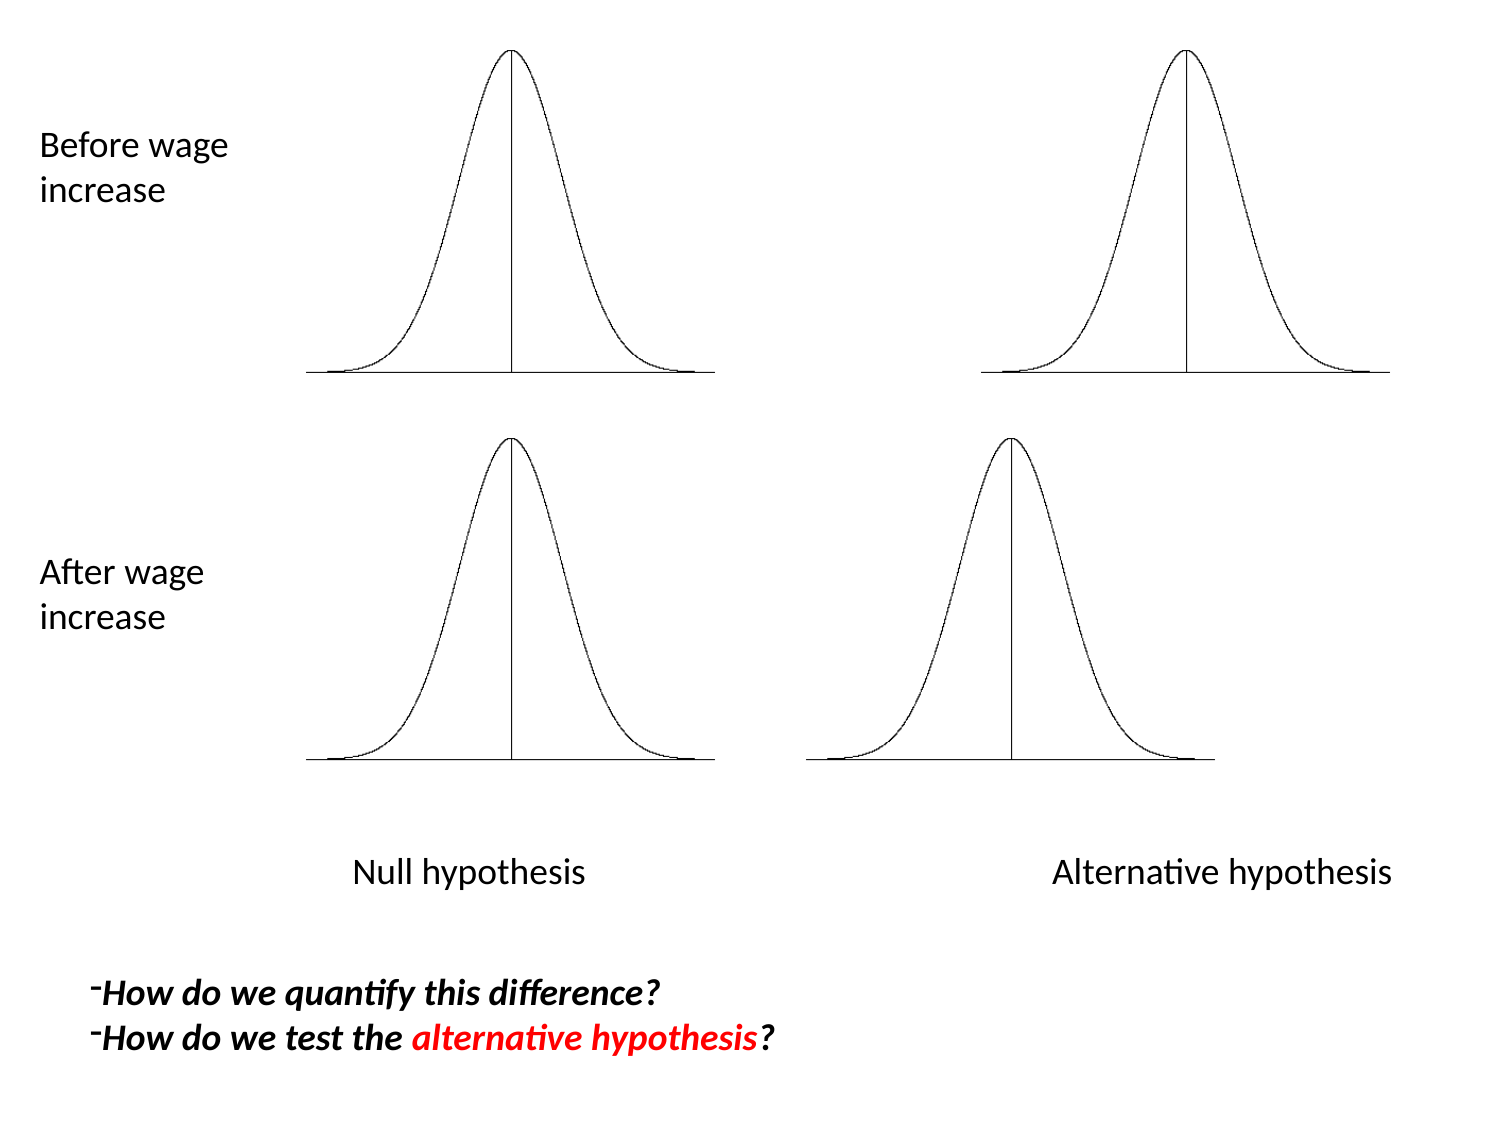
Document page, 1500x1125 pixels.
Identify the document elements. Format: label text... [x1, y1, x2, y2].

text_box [737, 49, 1476, 901]
text_box How do we quantify this difference? How do we test the alternative hypothesis? [74, 960, 1488, 1066]
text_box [24, 49, 735, 901]
